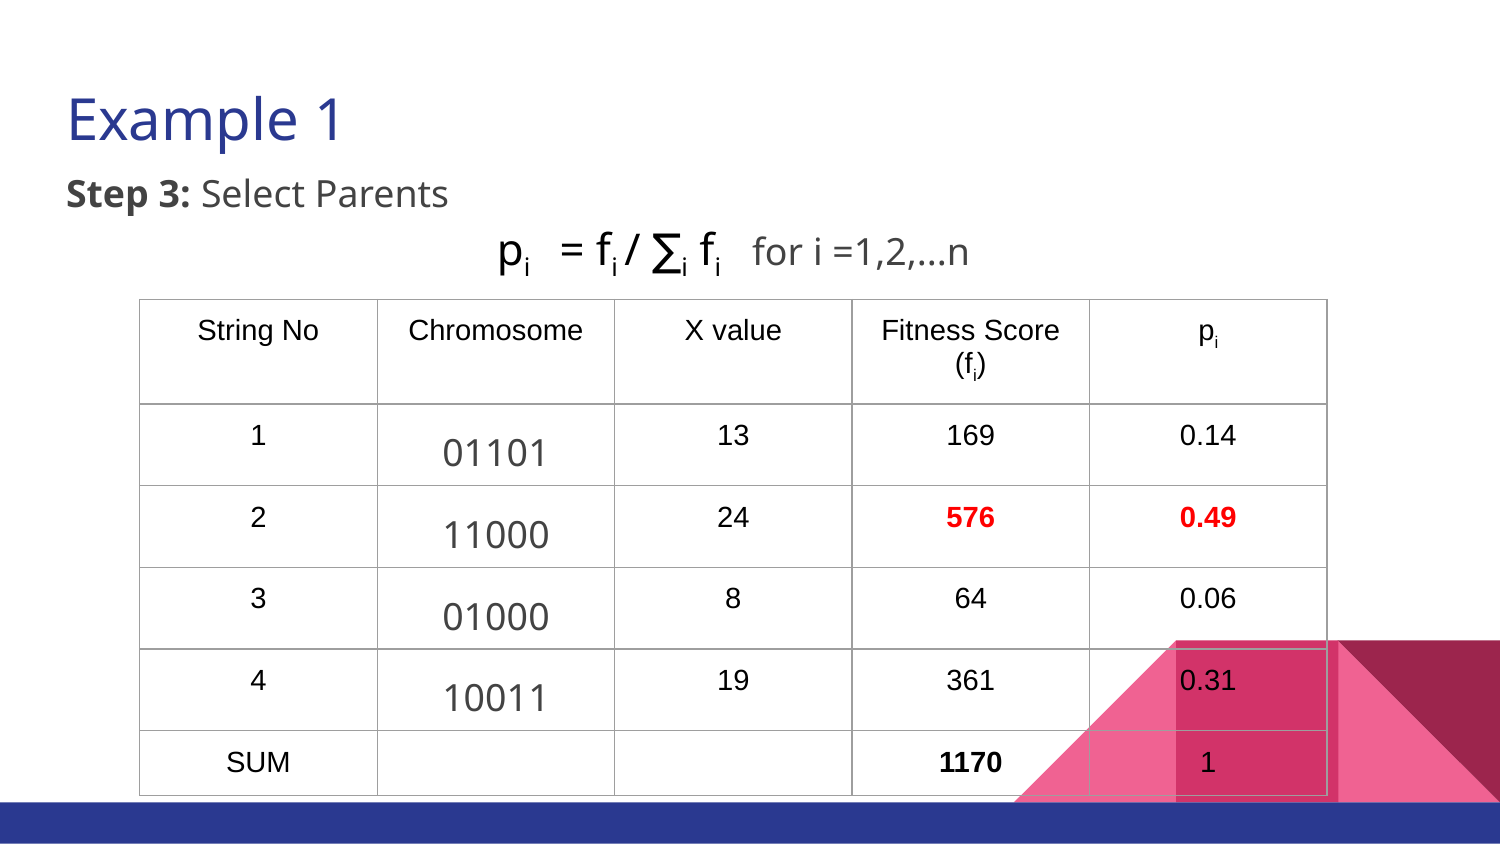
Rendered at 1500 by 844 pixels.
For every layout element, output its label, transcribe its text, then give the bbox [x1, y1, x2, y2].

table_cell 24 [615, 486, 851, 567]
table_cell 64 [853, 568, 1089, 648]
table_cell 4 [140, 650, 377, 730]
table_cell 19 [615, 650, 851, 730]
table_cell 361 [853, 650, 1089, 730]
table_cell 13 [615, 405, 851, 485]
table_cell 2 [140, 486, 377, 567]
table_cell 1 [1090, 731, 1326, 795]
table_cell 01000 [378, 568, 614, 648]
table_cell 10011 [378, 650, 614, 730]
text_box pi = fi / ∑i fi for i =1,2,...n [452, 206, 1015, 297]
list Step 3: Select Parents [51, 147, 1449, 696]
table_header Chromosome [378, 300, 614, 403]
table_header String No [140, 300, 377, 403]
table_cell 0.14 [1090, 405, 1326, 485]
table_cell 1 [140, 405, 377, 485]
table_cell 0.49 [1090, 486, 1326, 567]
table_cell 576 [853, 486, 1089, 567]
table_header pi [1090, 300, 1326, 403]
table_cell 11000 [378, 486, 614, 567]
table_cell 1170 [853, 731, 1089, 795]
table_cell 0.31 [1090, 650, 1326, 730]
table_cell 169 [853, 405, 1089, 485]
table_cell [615, 731, 851, 795]
title Example 1 [51, 67, 1449, 147]
table_cell [378, 731, 614, 795]
table_cell SUM [140, 731, 377, 795]
table_cell 0.06 [1090, 568, 1326, 648]
table_cell 3 [140, 568, 377, 648]
table_cell 01101 [378, 405, 614, 485]
table_cell 8 [615, 568, 851, 648]
table_header Fitness Score (fi) [853, 300, 1089, 403]
table_header X value [615, 300, 851, 403]
